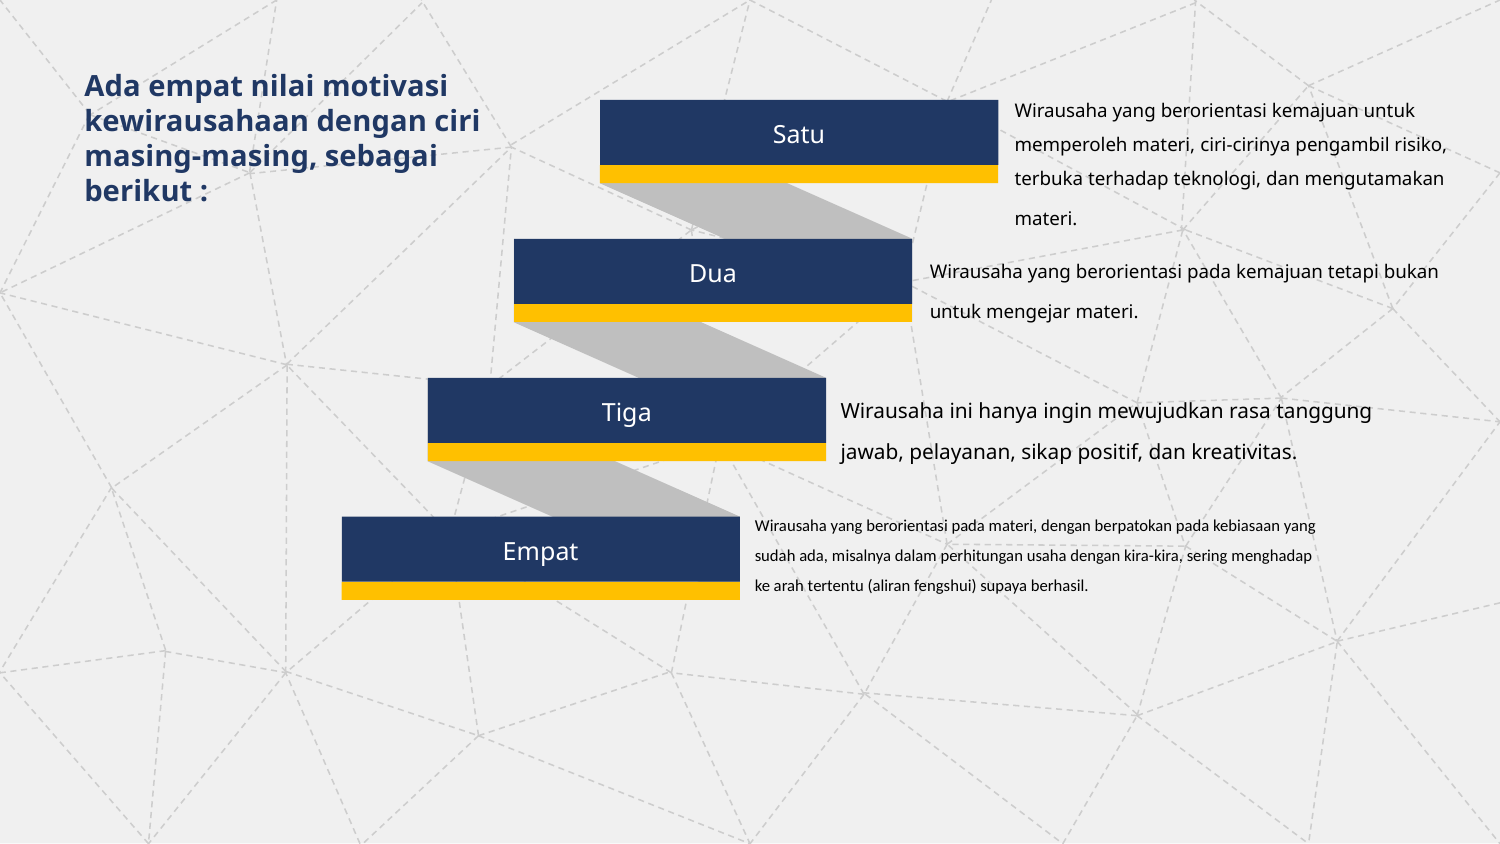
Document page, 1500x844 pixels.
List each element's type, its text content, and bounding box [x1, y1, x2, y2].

text_box Ada empat nilai motivasi kewirausahaan dengan ciri masing-masing, sebagai berikut : [69, 59, 509, 215]
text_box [341, 516, 741, 600]
text_box Wirausaha yang berorientasi pada kemajuan tetapi bukan untuk mengejar materi. [914, 240, 1466, 331]
text_box [515, 323, 825, 377]
text_box Wirausaha ini hanya ingin mewujudkan rasa tanggung jawab, pelayanan, sikap positif, dan kreativitas. [825, 377, 1404, 472]
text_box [427, 377, 827, 462]
text_box [601, 184, 911, 238]
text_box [599, 99, 999, 184]
text_box Wirausaha yang berorientasi pada materi, dengan berpatokan pada kebiasaan yang sudah ada, misalnya dalam perhitungan usaha dengan kira-kira, sering menghadap ke arah tertentu (aliran fengshui) supaya berhasil. [739, 497, 1334, 603]
text_box [429, 462, 739, 516]
text_box Wirausaha yang berorientasi kemajuan untuk memperoleh materi, ciri-cirinya pengambil risiko, terbuka terhadap teknologi, dan mengutamakan materi. [999, 80, 1466, 238]
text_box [513, 239, 913, 323]
